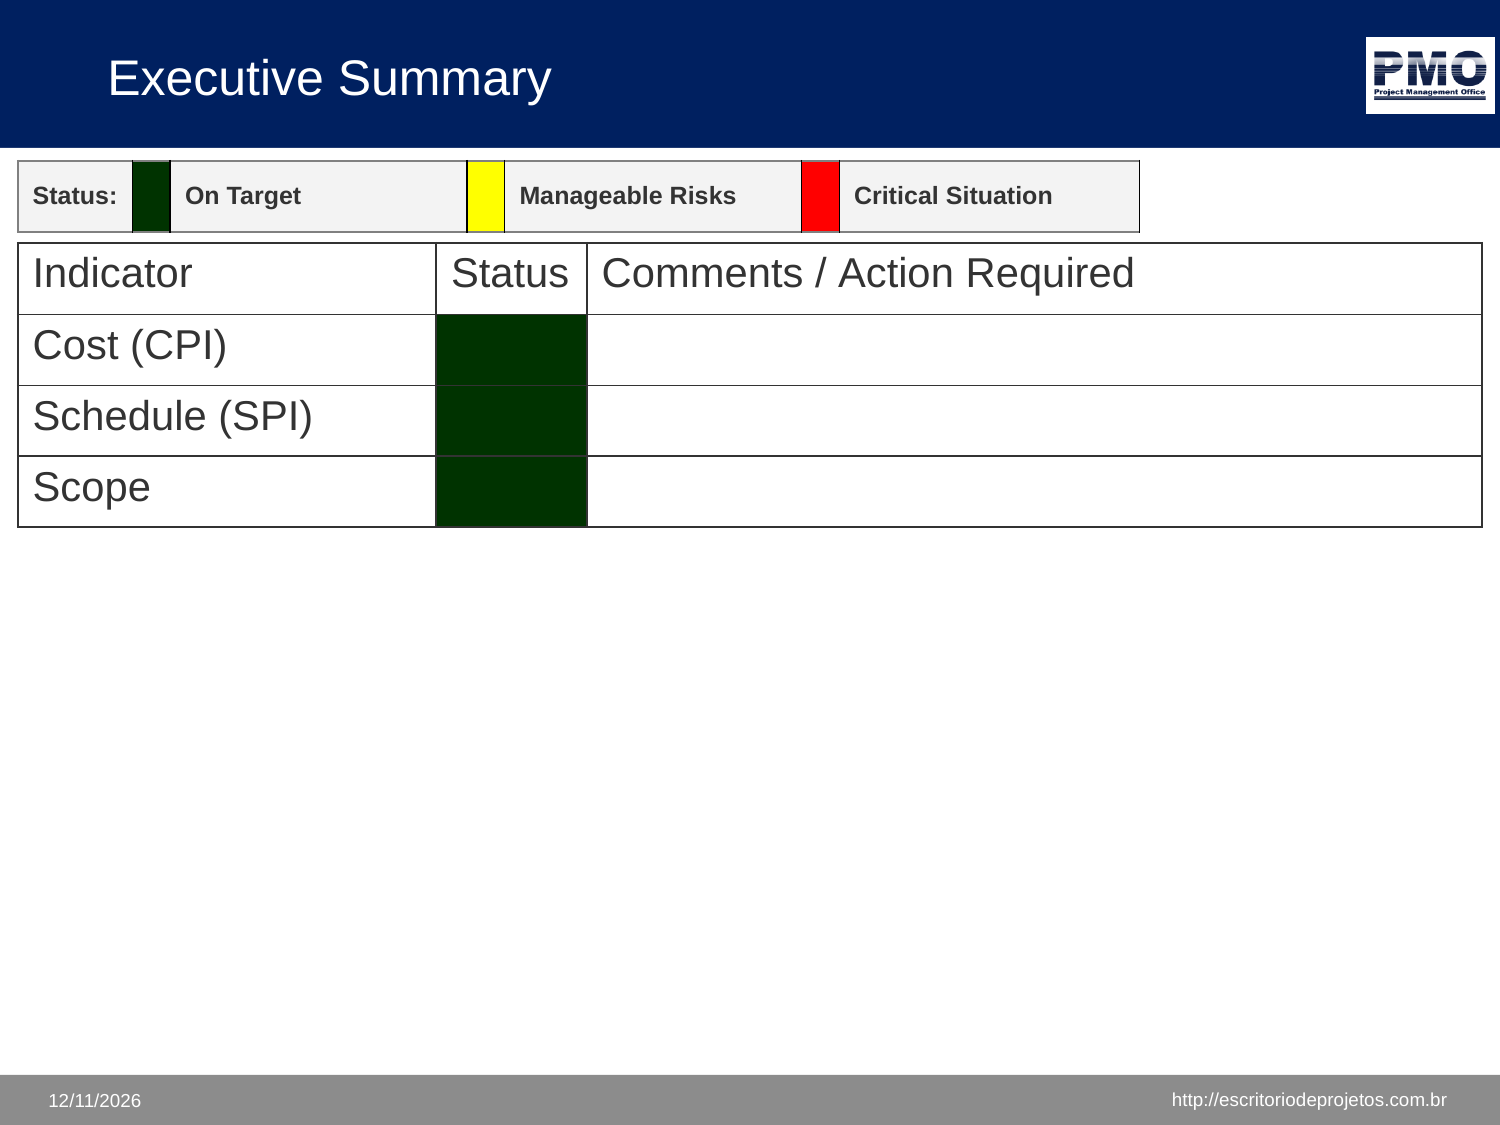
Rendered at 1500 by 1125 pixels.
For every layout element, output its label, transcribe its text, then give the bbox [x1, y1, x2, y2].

table_header Comments / Action Required [588, 244, 1481, 314]
table_cell [437, 315, 586, 385]
table_header Indicator [19, 244, 435, 314]
table_header Status: [19, 162, 132, 231]
table_cell [437, 457, 586, 526]
table_cell [588, 386, 1481, 455]
table_cell Schedule (SPI) [19, 386, 435, 455]
table_cell Scope [19, 457, 435, 526]
title Executive Summary [92, 12, 1341, 138]
table_header Critical Situation [840, 162, 1139, 231]
table_header Status [437, 244, 586, 314]
table_cell Cost (CPI) [19, 315, 435, 385]
table_header [802, 162, 839, 231]
table_header [468, 162, 504, 231]
table_cell [588, 315, 1481, 385]
table_cell [437, 386, 586, 455]
table_header [133, 162, 169, 231]
table_header Manageable Risks [505, 162, 801, 231]
table_header On Target [171, 162, 466, 231]
table_cell [588, 457, 1481, 526]
picture [1366, 37, 1495, 114]
